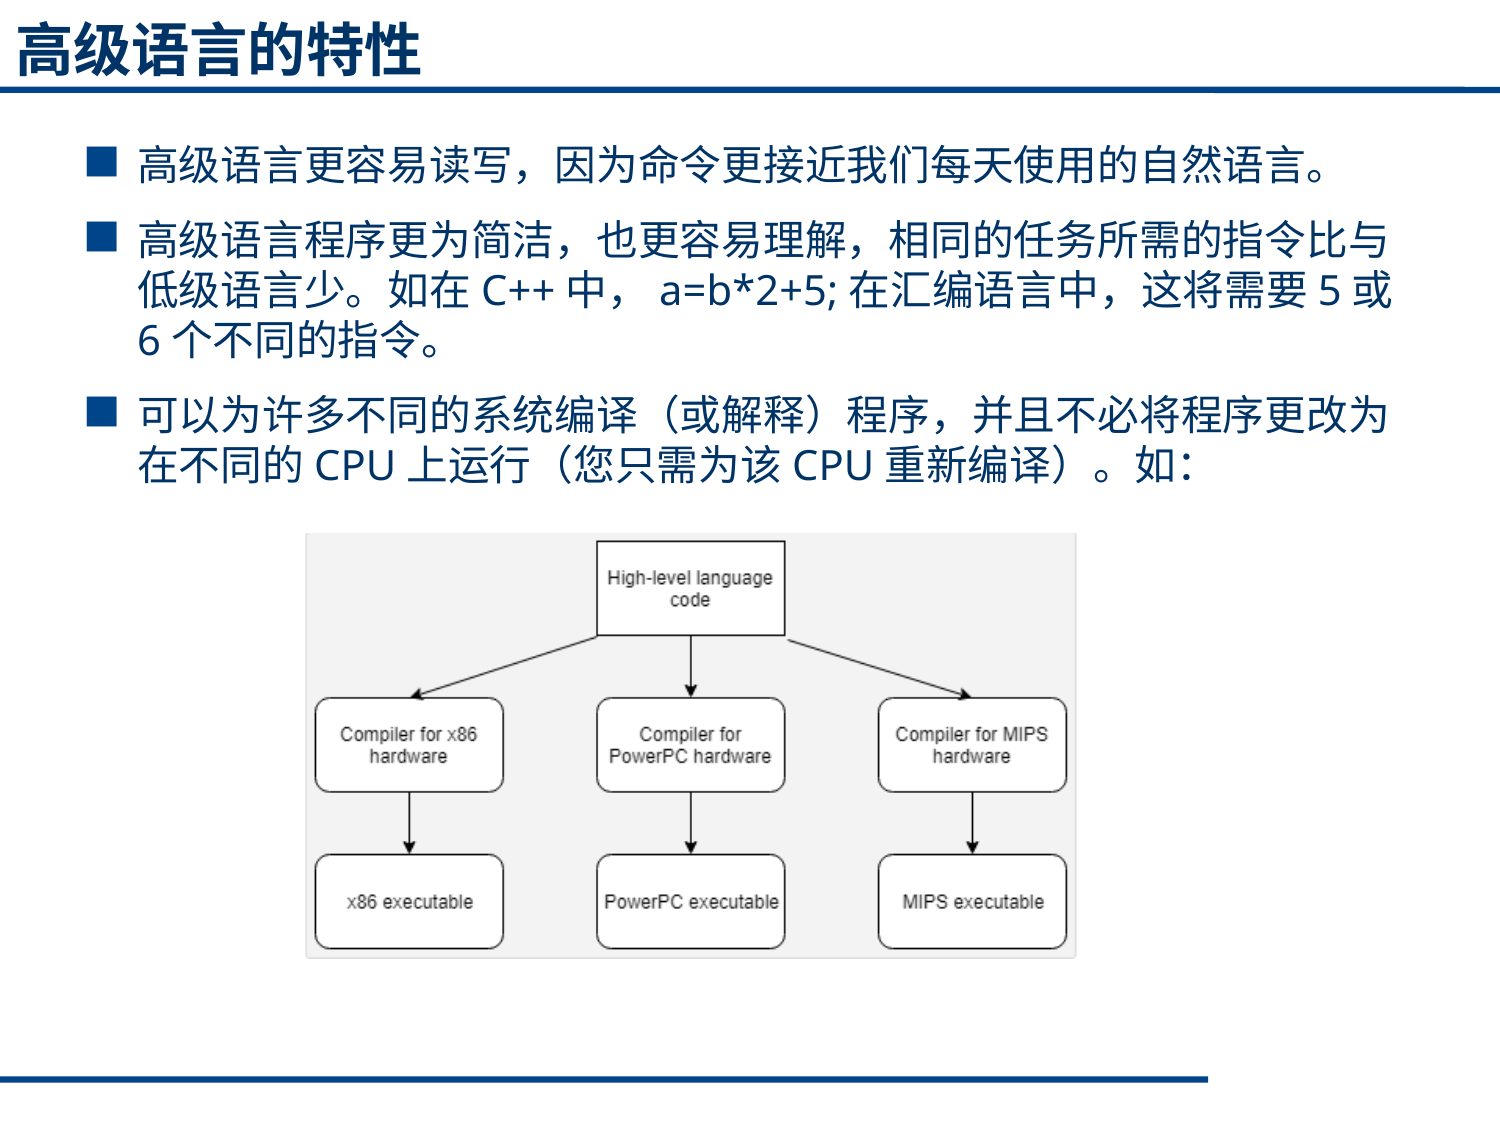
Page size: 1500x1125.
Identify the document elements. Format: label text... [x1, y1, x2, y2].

picture [304, 533, 1094, 960]
title 高级语言的特性 [0, 0, 1500, 97]
list 高级语言更容易读写，因为命令更接近我们每天使用的自然语言。 高级语言程序更为简洁，也更容易理解，相同的任务所需的指令比与低级语言少。如在C++中，a=b*2+5;在汇编语言中，这将需要5或6个不同的指令。 可以为许多不同的系统编译（或解释）程序，并且不必将程序更改为在不同的CPU上运行（您只需为该CPU重新编译）。如： [75, 130, 1425, 1040]
